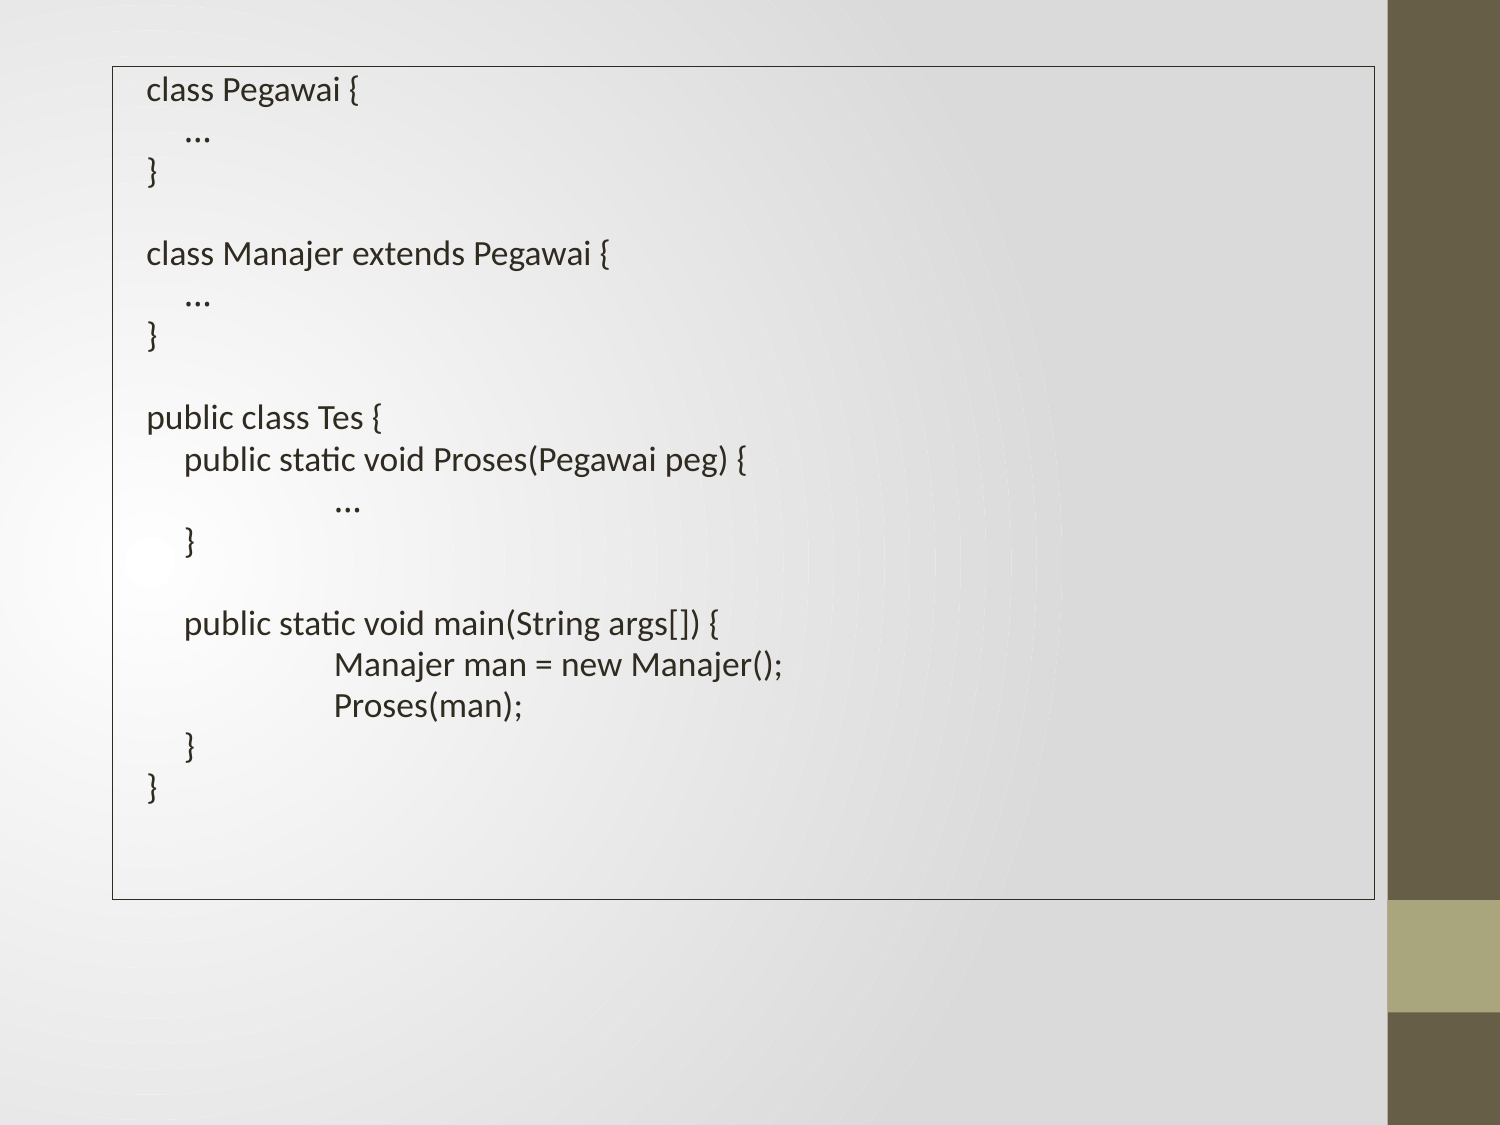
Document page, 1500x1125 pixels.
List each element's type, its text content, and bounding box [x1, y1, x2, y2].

list class Pegawai { … } class Manajer extends Pegawai { … } public class Tes { public static void Proses(Pegawai peg) { … } public static void main(String args[]) { Manajer man = new Manajer(); Proses(man); } } [112, 66, 1375, 900]
